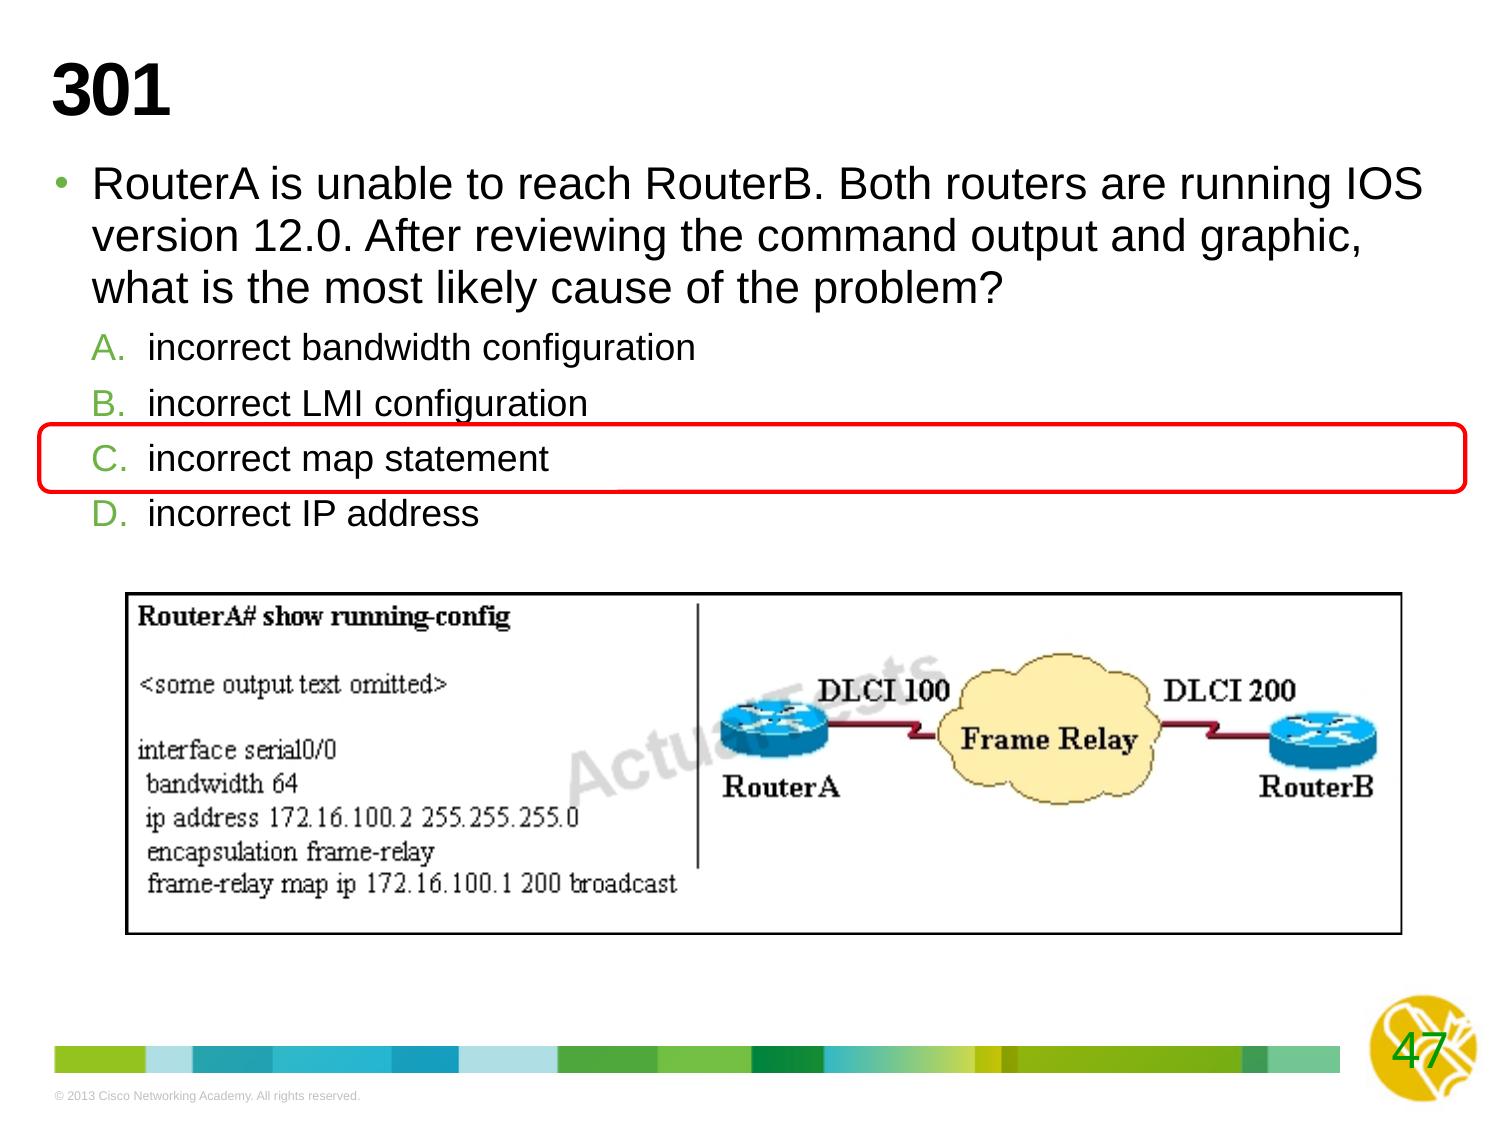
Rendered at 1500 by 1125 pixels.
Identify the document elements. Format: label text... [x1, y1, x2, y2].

list RouterA is unable to reach RouterB. Both routers are running IOS version 12.0. After reviewing the command output and graphic, what is the most likely cause of the problem? incorrect bandwidth configuration incorrect LMI configuration incorrect map statement incorrect IP address [39, 489, 1447, 1035]
text_box [37, 422, 1468, 494]
picture [54, 970, 1500, 1125]
title 301 [37, 24, 1447, 138]
list RouterA is unable to reach RouterB. Both routers are running IOS version 12.0. After reviewing the command output and graphic, what is the most likely cause of the problem? incorrect bandwidth configuration incorrect LMI configuration incorrect map statement incorrect IP address [39, 149, 1447, 427]
picture [1397, 1038, 1409, 1056]
picture [124, 592, 1403, 935]
